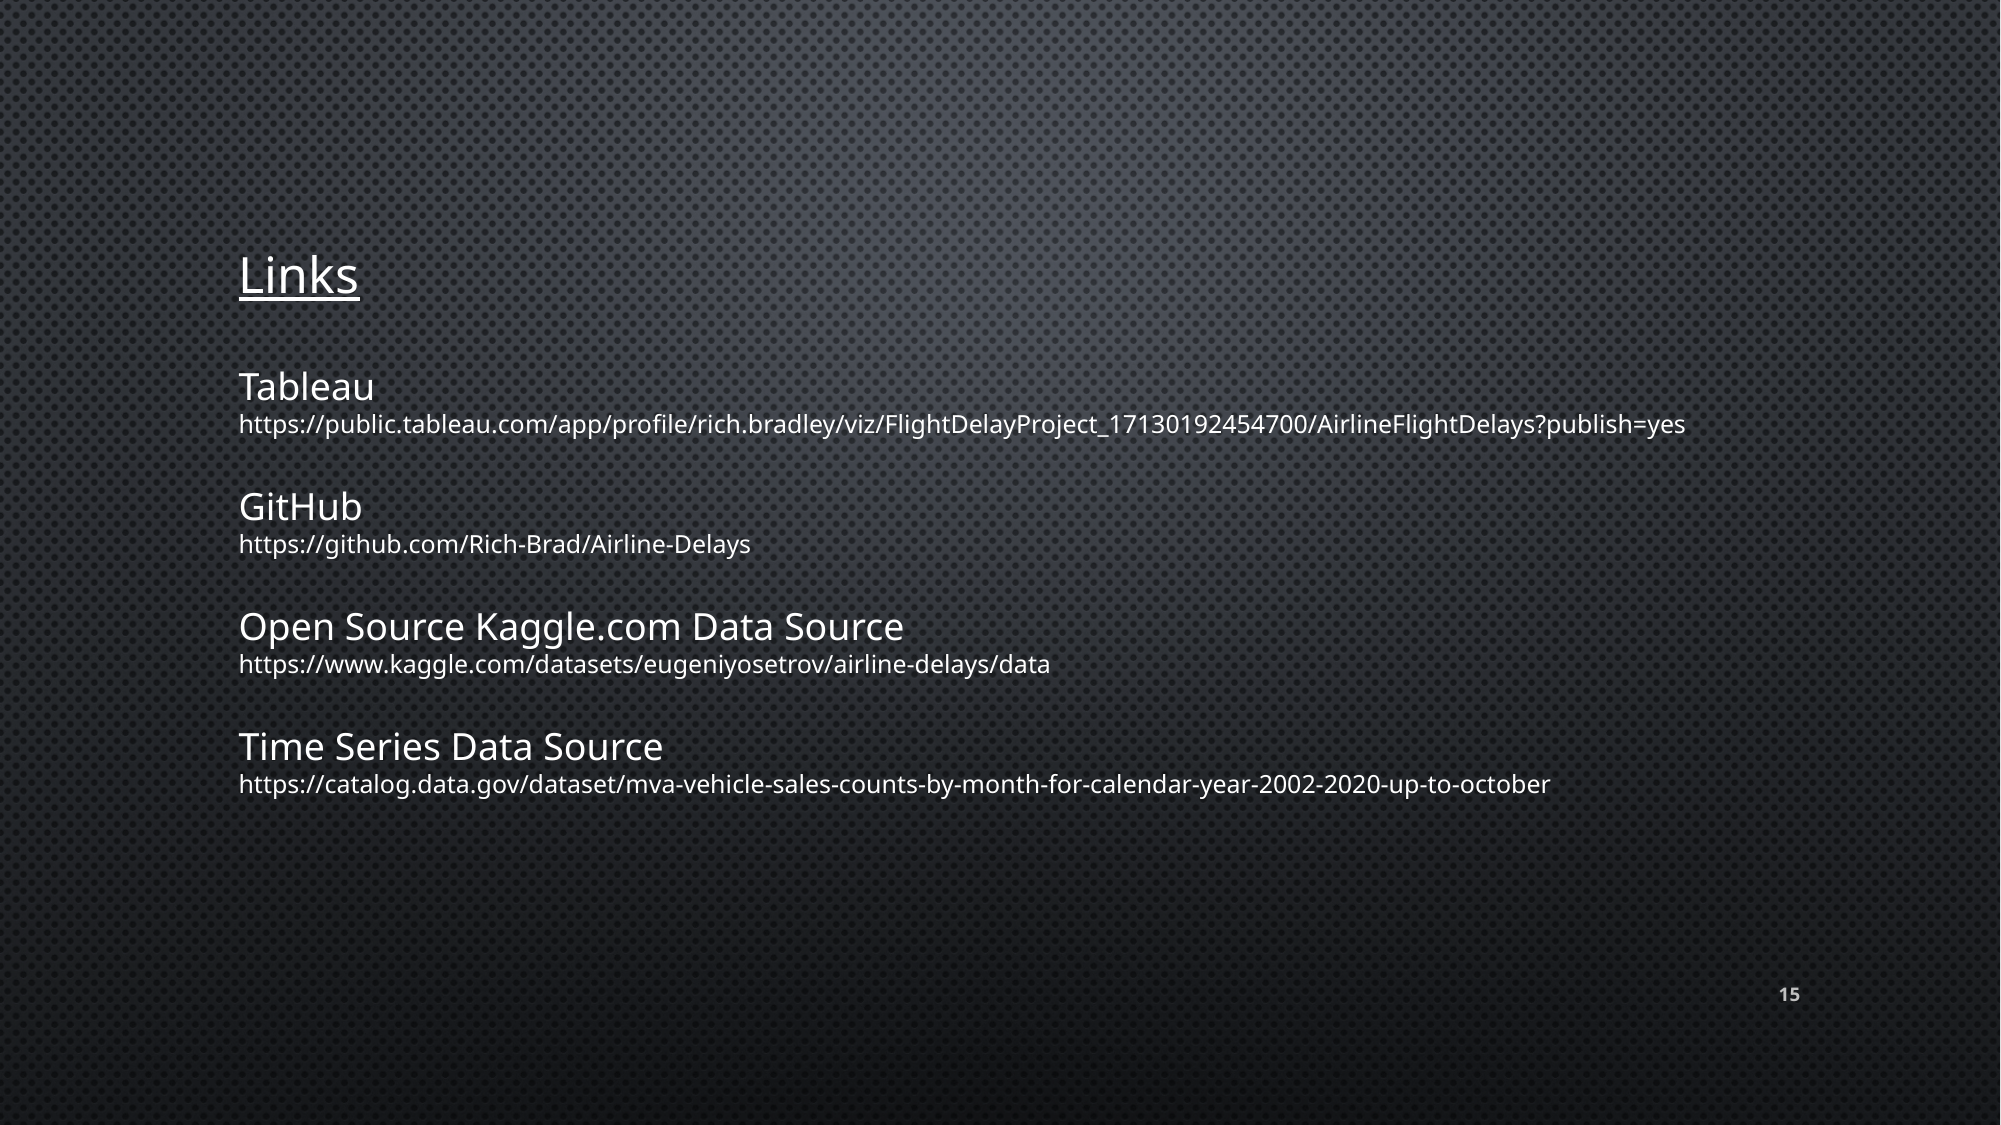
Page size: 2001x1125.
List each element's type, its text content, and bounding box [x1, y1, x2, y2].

text_box Links Tableau https://public.tableau.com/app/profile/rich.bradley/viz/FlightDelayProject_17130192454700/AirlineFlightDelays?publish=yes GitHub https://github.com/Rich-Brad/Airline-Delays Open Source Kaggle.com Data Source https://www.kaggle.com/datasets/eugeniyosetrov/airline-delays/data Time Series Data Source https://catalog.data.gov/dataset/mva-vehicle-sales-counts-by-month-for-calendar-year-2002-2020-up-to-october [223, 235, 1776, 851]
slide_number 15 [1724, 965, 1816, 1025]
